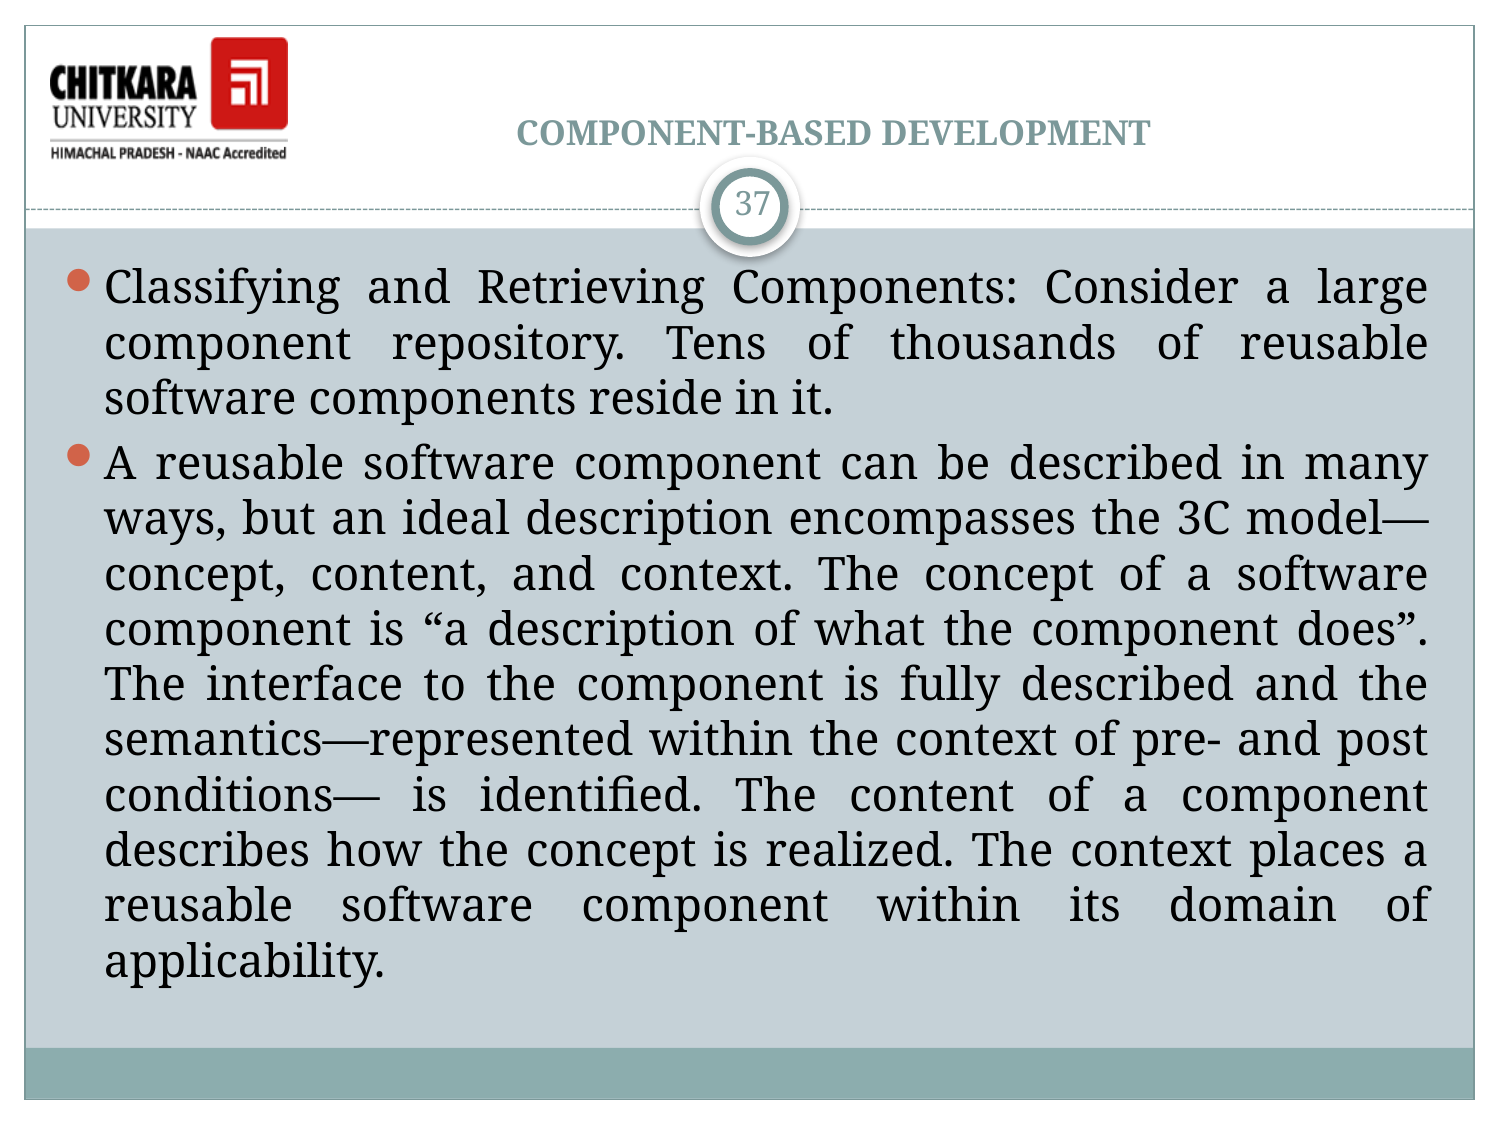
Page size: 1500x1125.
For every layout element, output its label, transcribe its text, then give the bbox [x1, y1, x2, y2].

title COMPONENT-BASED DEVELOPMENT [289, 37, 1450, 162]
slide_number 37 [715, 168, 791, 241]
picture [49, 37, 288, 163]
list Classifying and Retrieving Components: Consider a large component repository. Tens of thousands of reusable software components reside in it. A reusable software component can be described in many ways, but an ideal description encompasses the 3C model—concept, content, and context. The concept of a software component is “a description of what the component does”. The interface to the component is fully described and the semantics—represented within the context of pre- and post conditions— is identified. The content of a component describes how the concept is realized. The context places a reusable software component within its domain of applicability. [49, 250, 1445, 1001]
